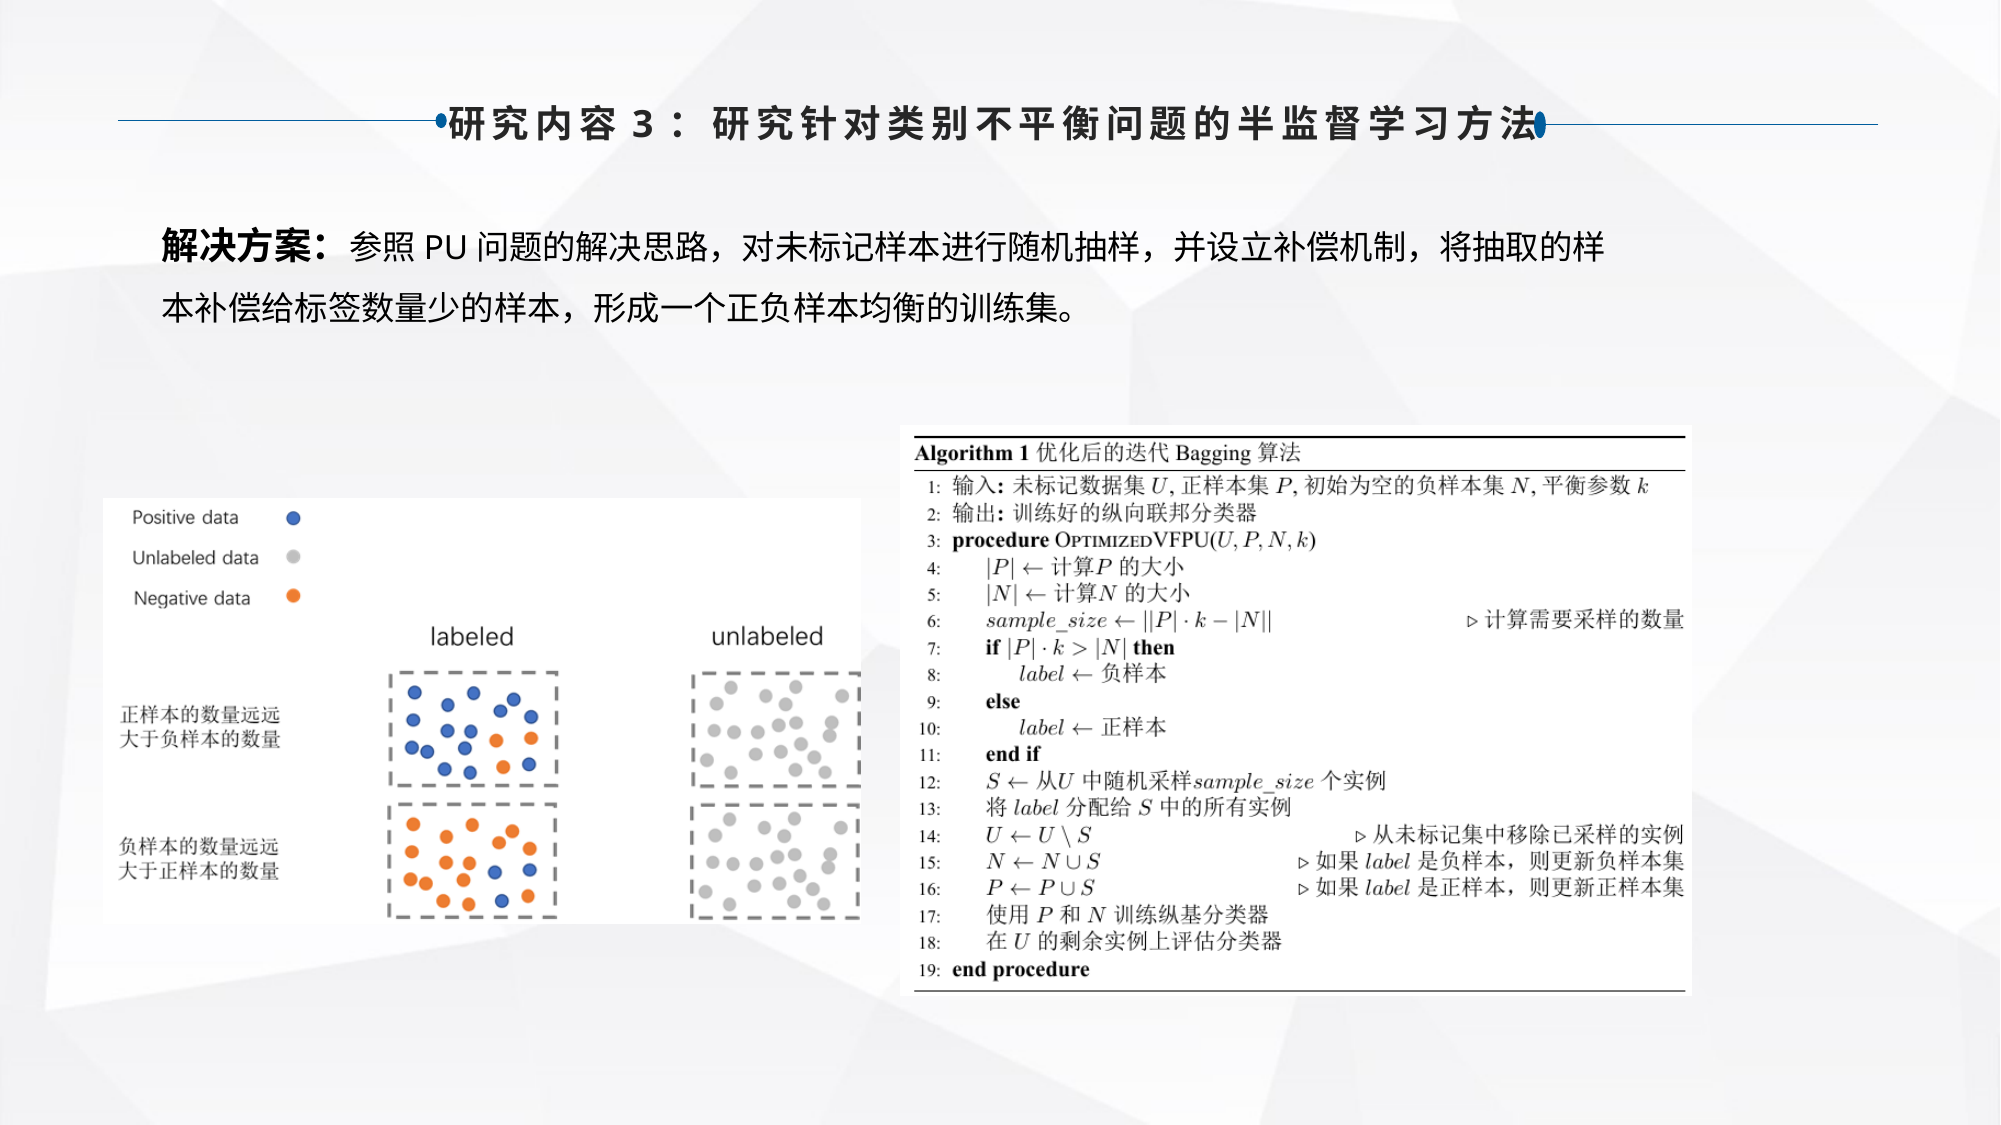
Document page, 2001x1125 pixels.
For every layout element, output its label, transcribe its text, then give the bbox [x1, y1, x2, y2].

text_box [1534, 111, 1879, 139]
picture [0, 0, 2000, 1125]
text_box 研究内容3：研究针对类别不平衡问题的半监督学习方法 [433, 92, 1553, 153]
text_box 解决方案：参照PU问题的解决思路，对未标记样本进行随机抽样，并设立补偿机制，将抽取的样本补偿给标签数量少的样本，形成一个正负样本均衡的训练集。 [147, 191, 1654, 469]
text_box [117, 113, 447, 129]
